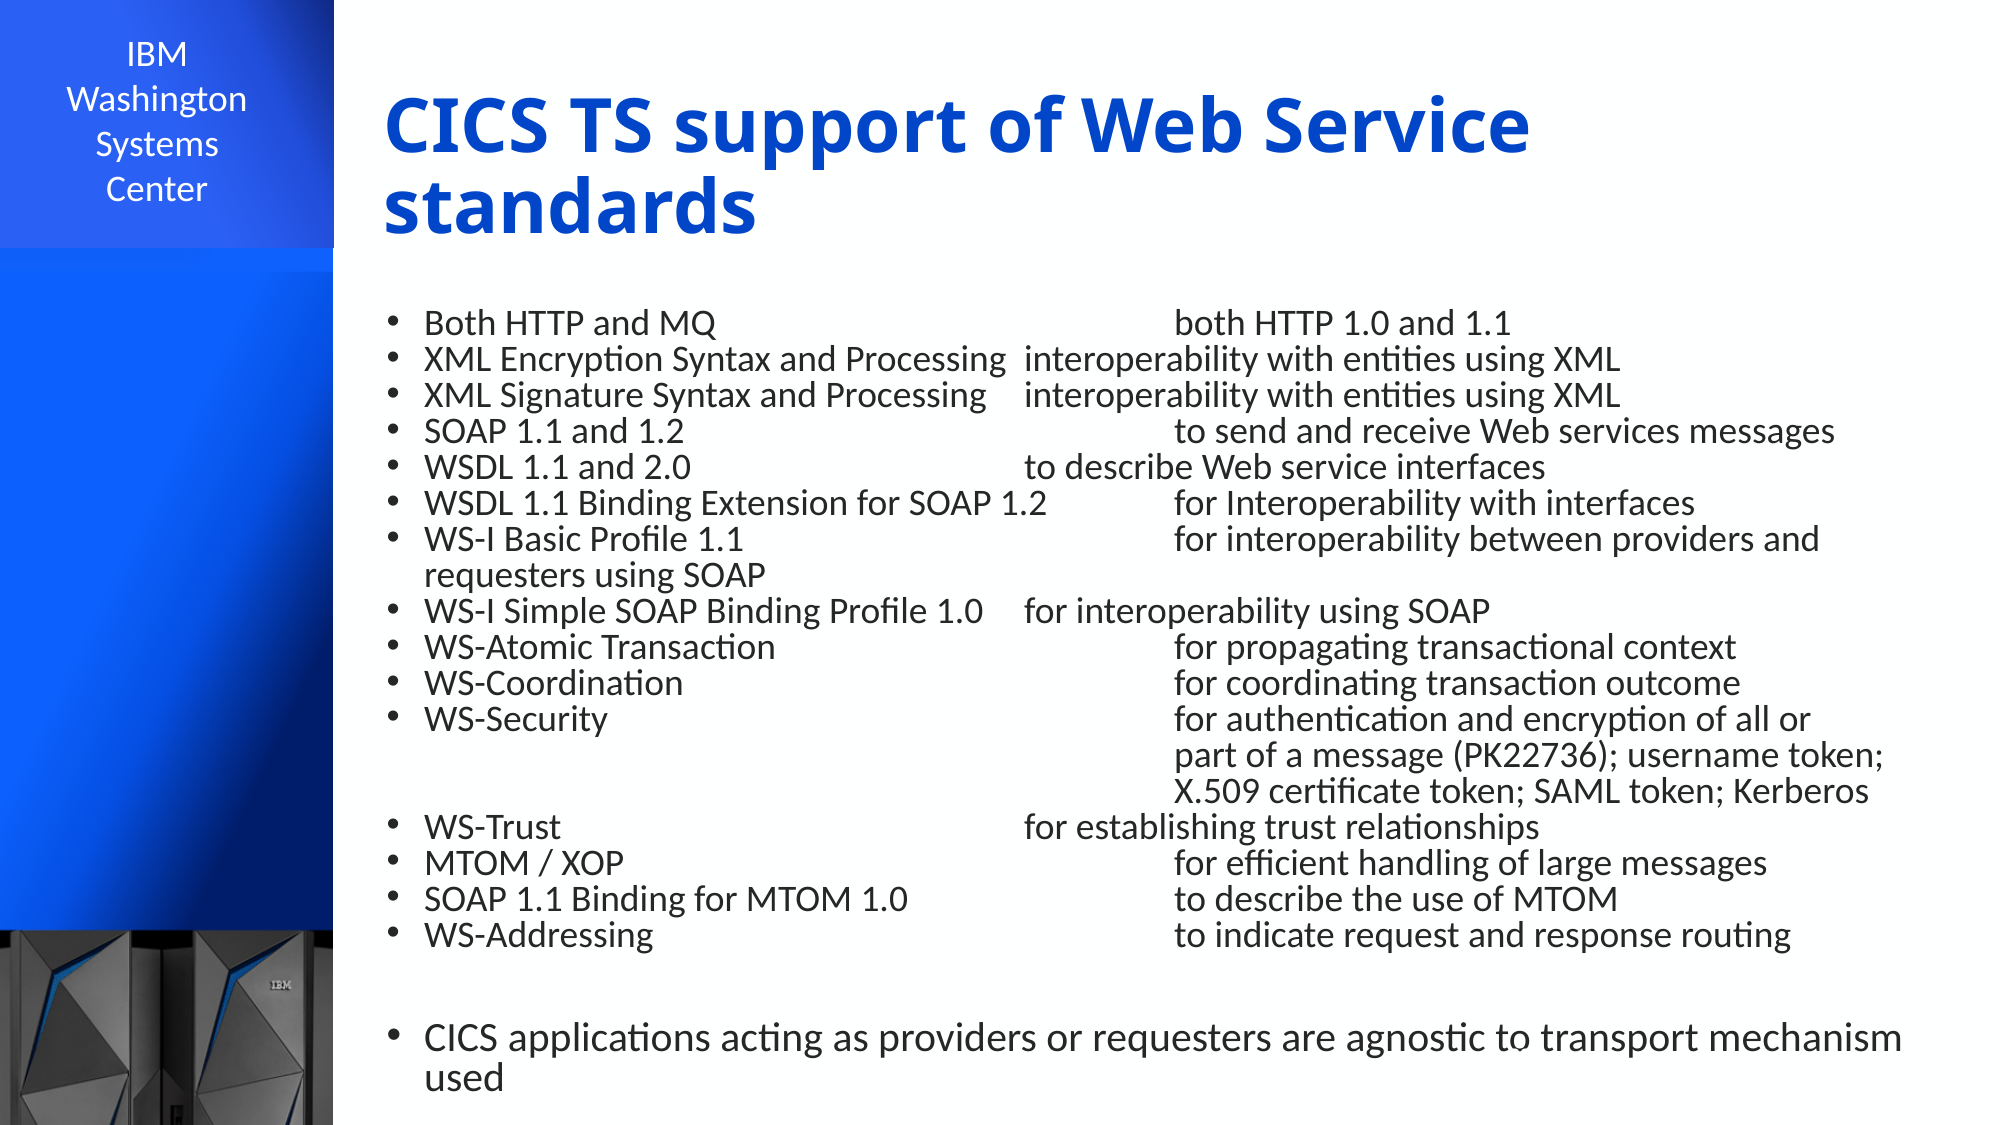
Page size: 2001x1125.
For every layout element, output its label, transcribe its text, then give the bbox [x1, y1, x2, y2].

title CICS TS support of Web Service standards [368, 59, 1941, 278]
picture [0, 0, 335, 1125]
list Both HTTP and MQ both HTTP 1.0 and 1.1 XML Encryption Syntax and Processing interoperability with entities using XML XML Signature Syntax and Processing interoperability with entities using XML SOAP 1.1 and 1.2 to send and receive Web services messages WSDL 1.1 and 2.0 to describe Web service interfaces WSDL 1.1 Binding Extension for SOAP 1.2 for Interoperability with interfaces WS-I Basic Profile 1.1 for interoperability between providers and requesters using SOAP WS-I Simple SOAP Binding Profile 1.0 for interoperability using SOAP WS-Atomic Transaction for propagating transactional context WS-Coordination for coordinating transaction outcome WS-Security for authentication and encryption of all or part of a message (PK22736); username token; X.509 certificate token; SAML token; Kerberos WS-Trust for establishing trust relationships MTOM / XOP for efficient handling of large messages SOAP 1.1 Binding for MTOM 1.0 to describe the use of MTOM WS-Addressing to indicate request and response routing CICS applications acting as providers or requesters are agnostic to transport mechanism used [371, 299, 1944, 1125]
slide_number 39 [1493, 1035, 1944, 1096]
